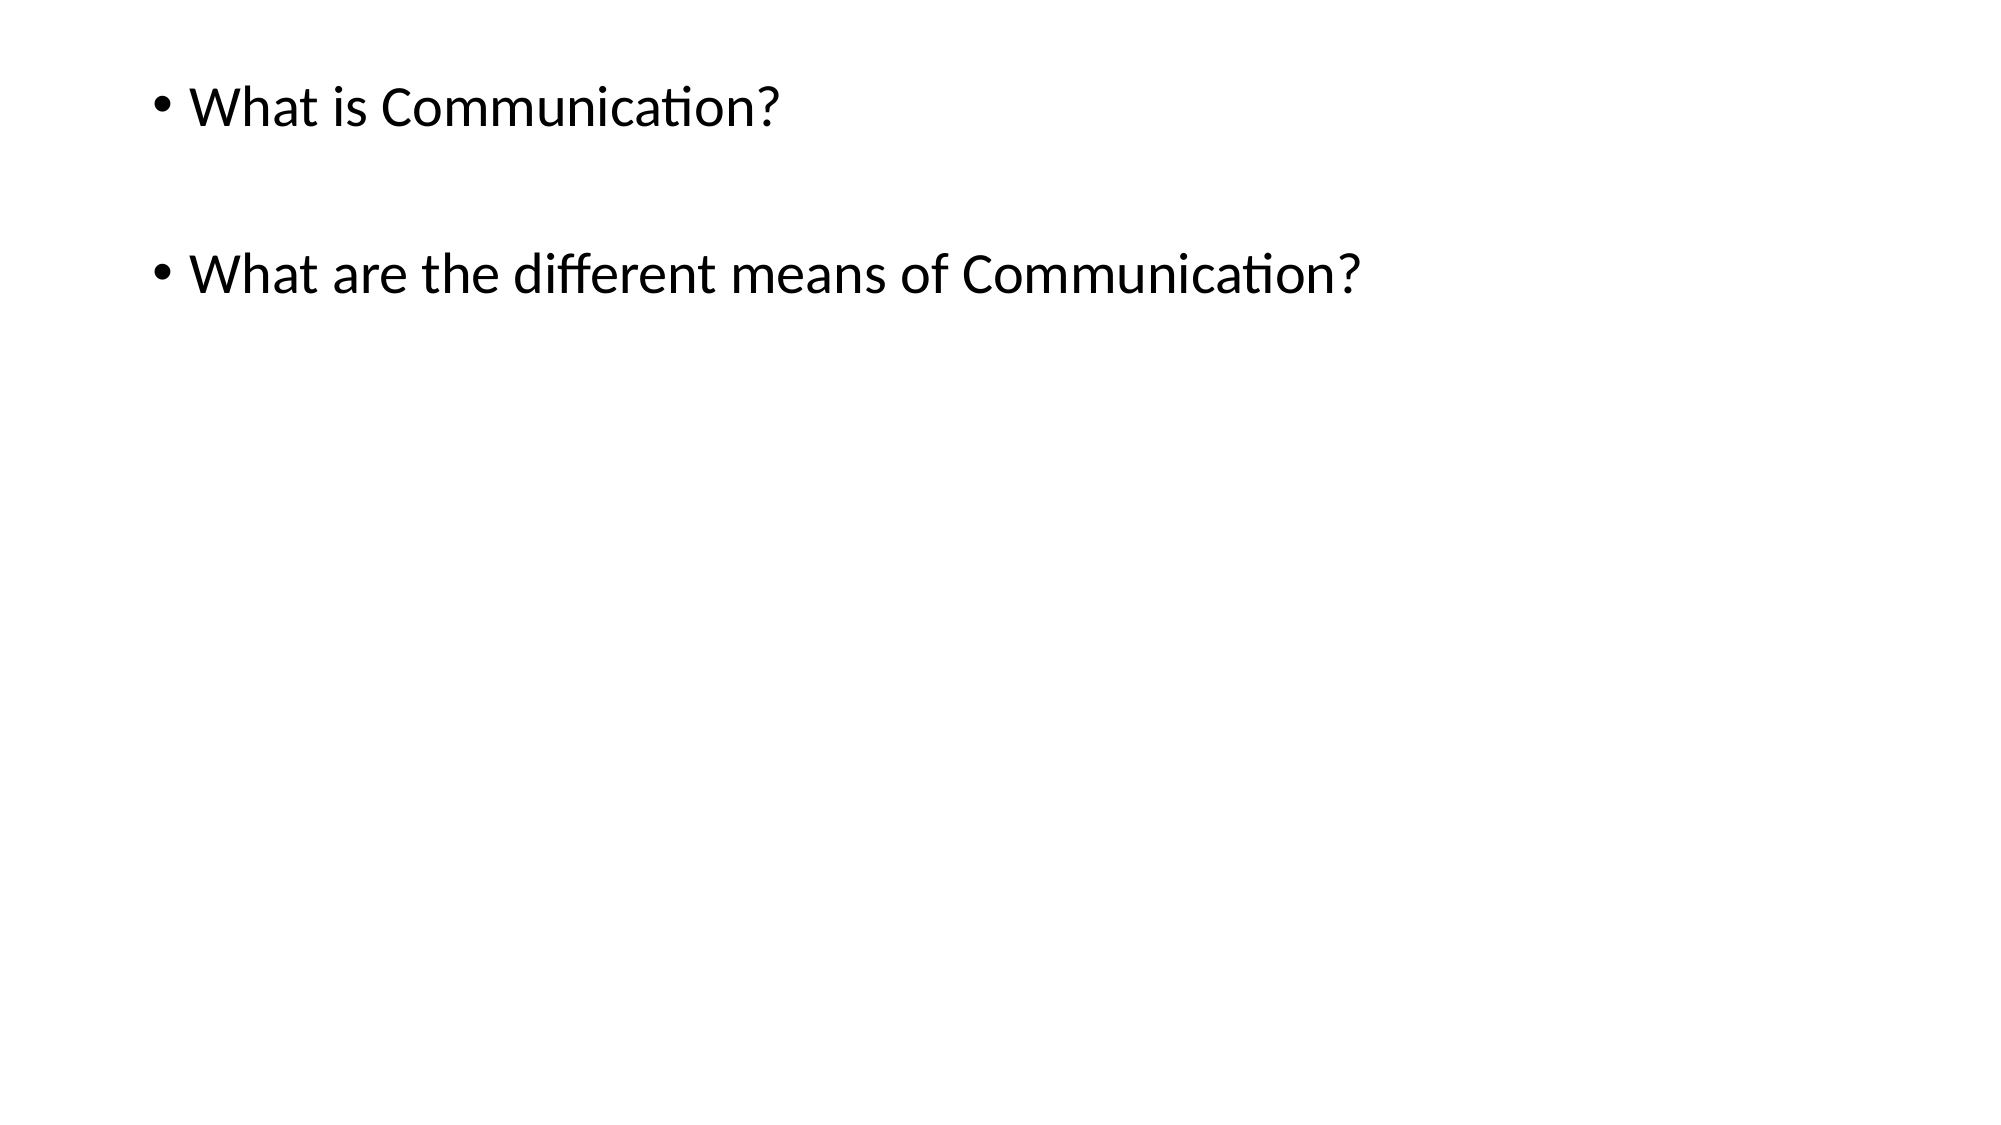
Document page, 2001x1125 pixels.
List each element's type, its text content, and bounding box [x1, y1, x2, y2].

list What is Communication? What are the different means of Communication? [137, 68, 1863, 1014]
